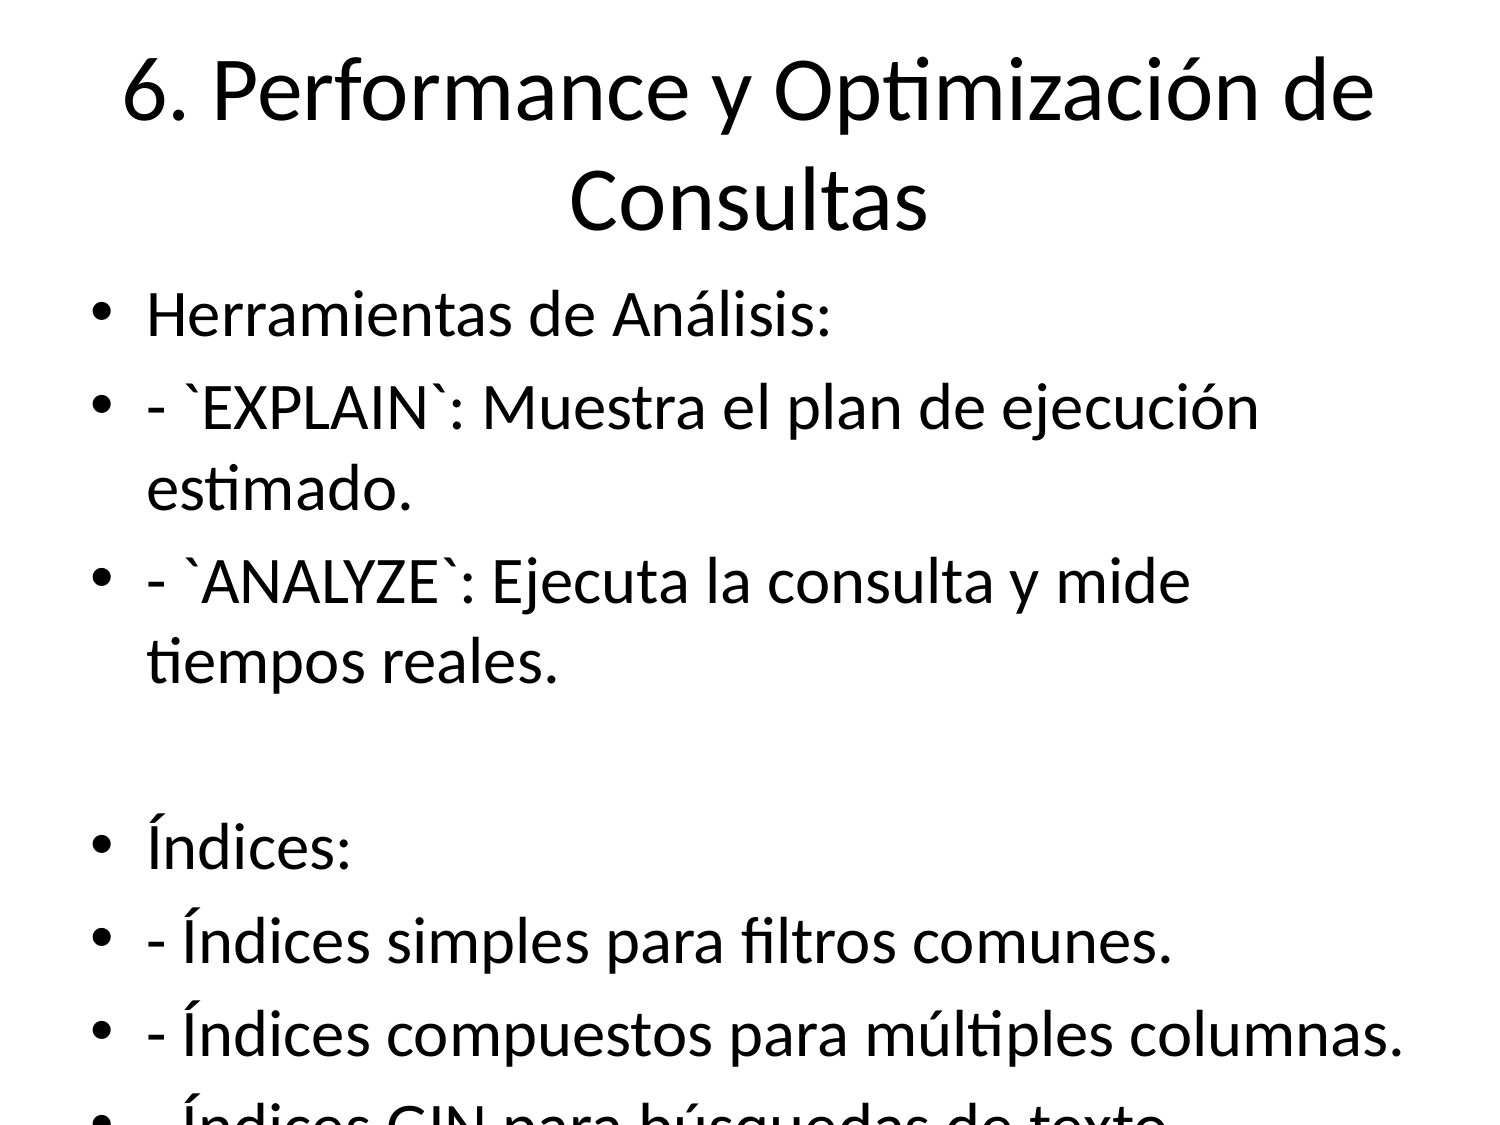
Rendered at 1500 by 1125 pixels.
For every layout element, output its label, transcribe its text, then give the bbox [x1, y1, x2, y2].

title 6. Performance y Optimización de Consultas [75, 45, 1425, 233]
list Herramientas de Análisis: - `EXPLAIN`: Muestra el plan de ejecución estimado. - `ANALYZE`: Ejecuta la consulta y mide tiempos reales. Índices: - Índices simples para filtros comunes. - Índices compuestos para múltiples columnas. - Índices GIN para búsquedas de texto. [75, 262, 1425, 1005]
